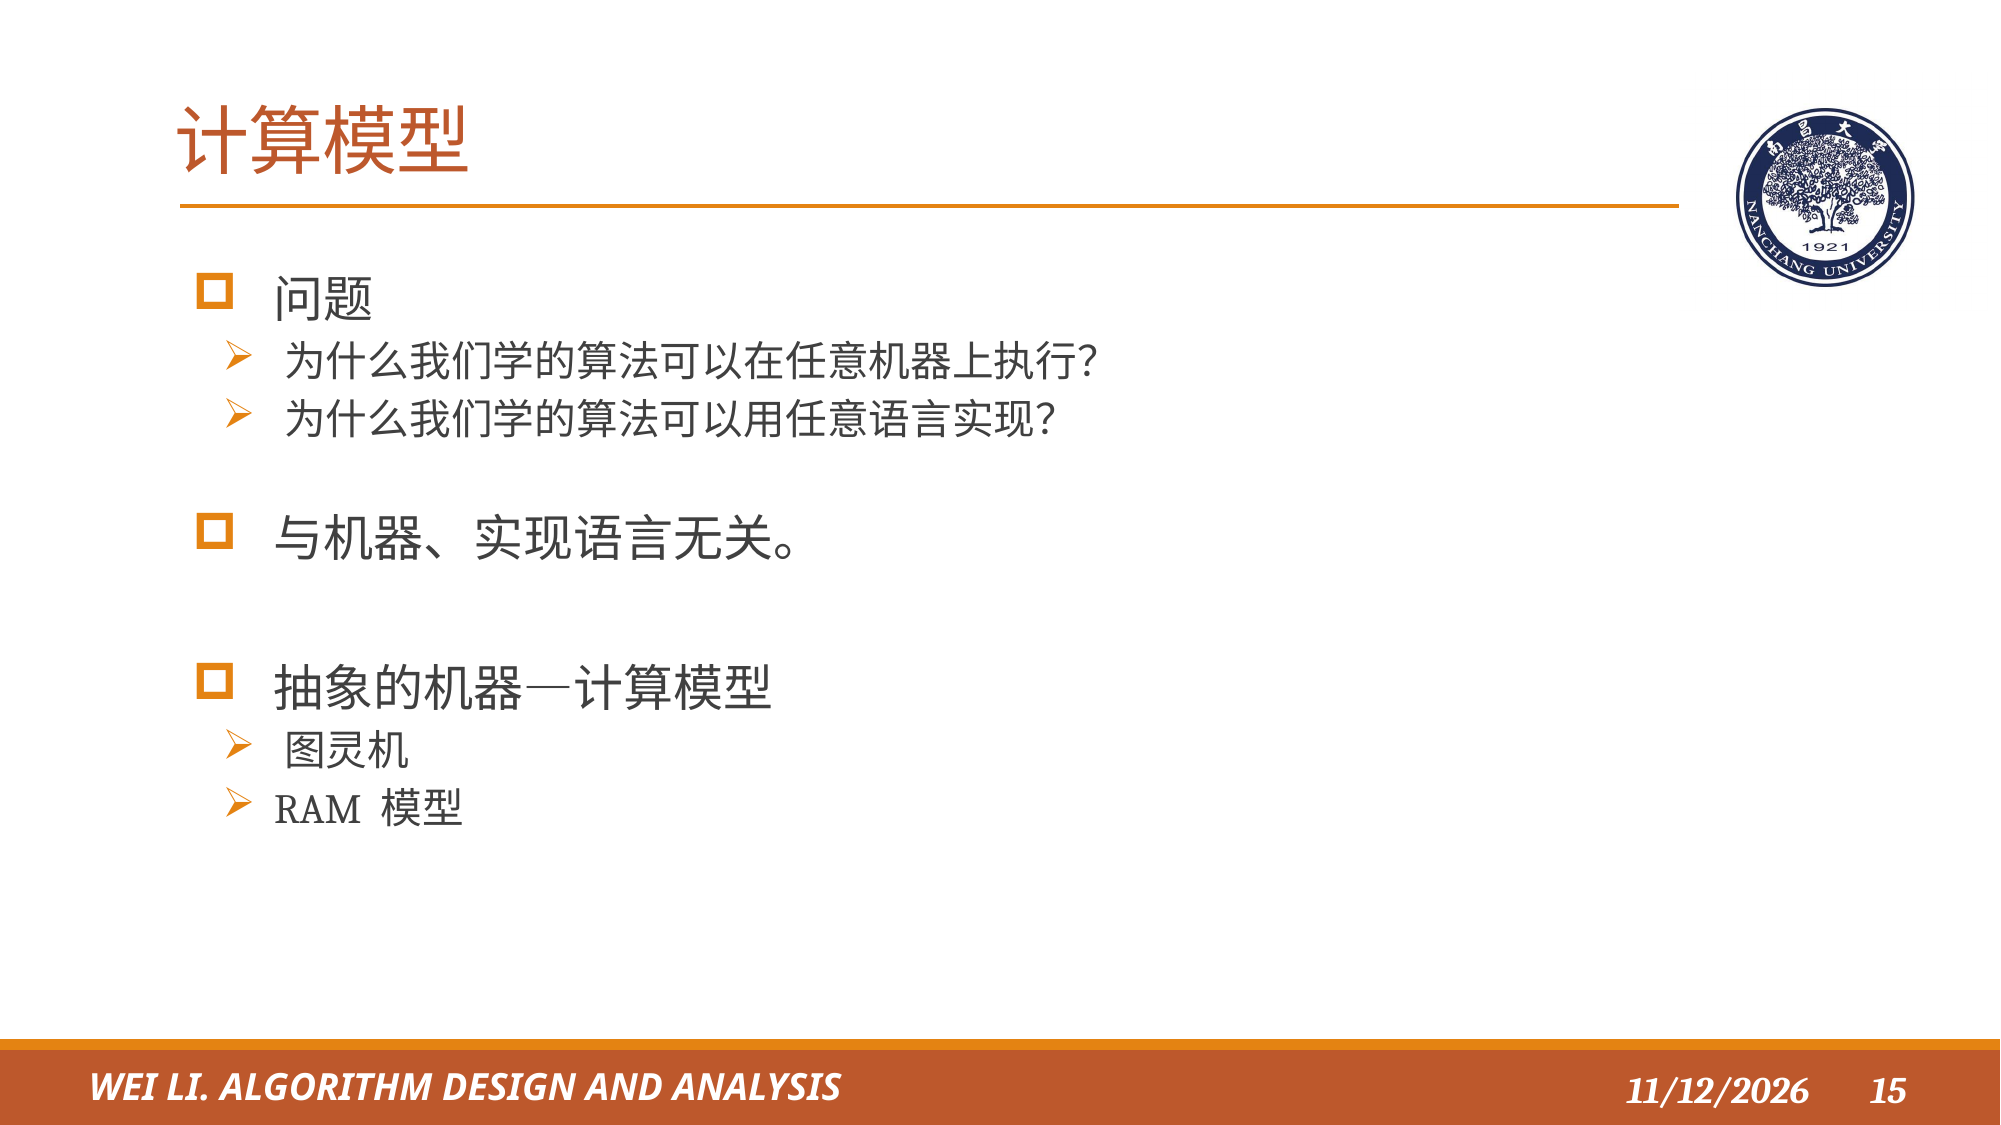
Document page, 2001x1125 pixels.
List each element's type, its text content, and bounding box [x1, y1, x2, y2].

slide_number 15 [1832, 1052, 1946, 1125]
footer Wei li. ALGORITHM DESIGN AND ANALYSIS [2, 1051, 929, 1125]
picture [1679, 72, 1988, 311]
list 问题 为什么我们学的算法可以在任意机器上执行？ 为什么我们学的算法可以用任意语言实现？ 与机器、实现语言无关。 抽象的机器—计算模型 图灵机 RAM 模型 [159, 266, 1830, 959]
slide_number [1604, 1051, 1833, 1125]
title 计算模型 [159, 47, 1830, 192]
